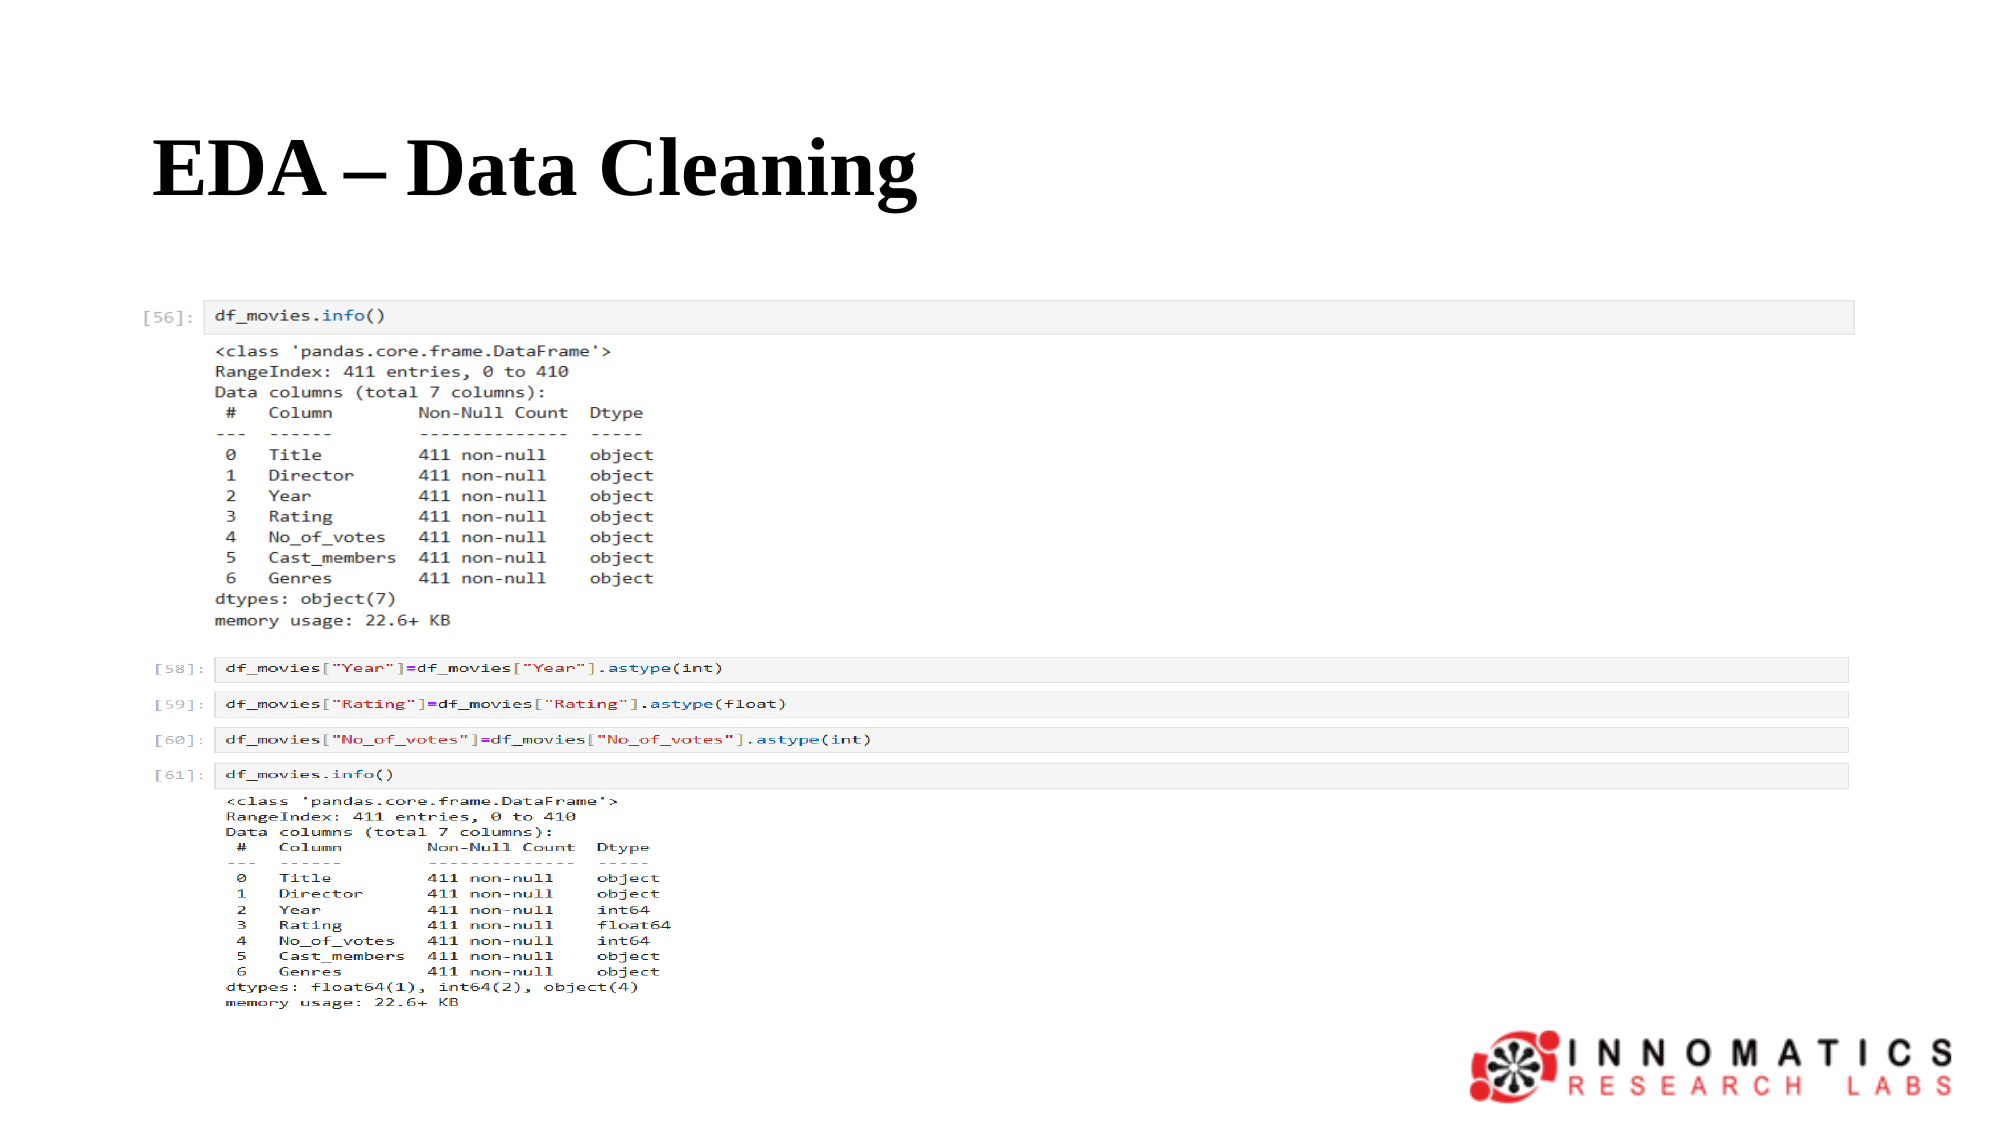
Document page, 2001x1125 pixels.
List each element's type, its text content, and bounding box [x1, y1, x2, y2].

picture [137, 653, 1975, 1125]
title EDA – Data Cleaning [137, 59, 1863, 278]
picture [137, 299, 1863, 632]
